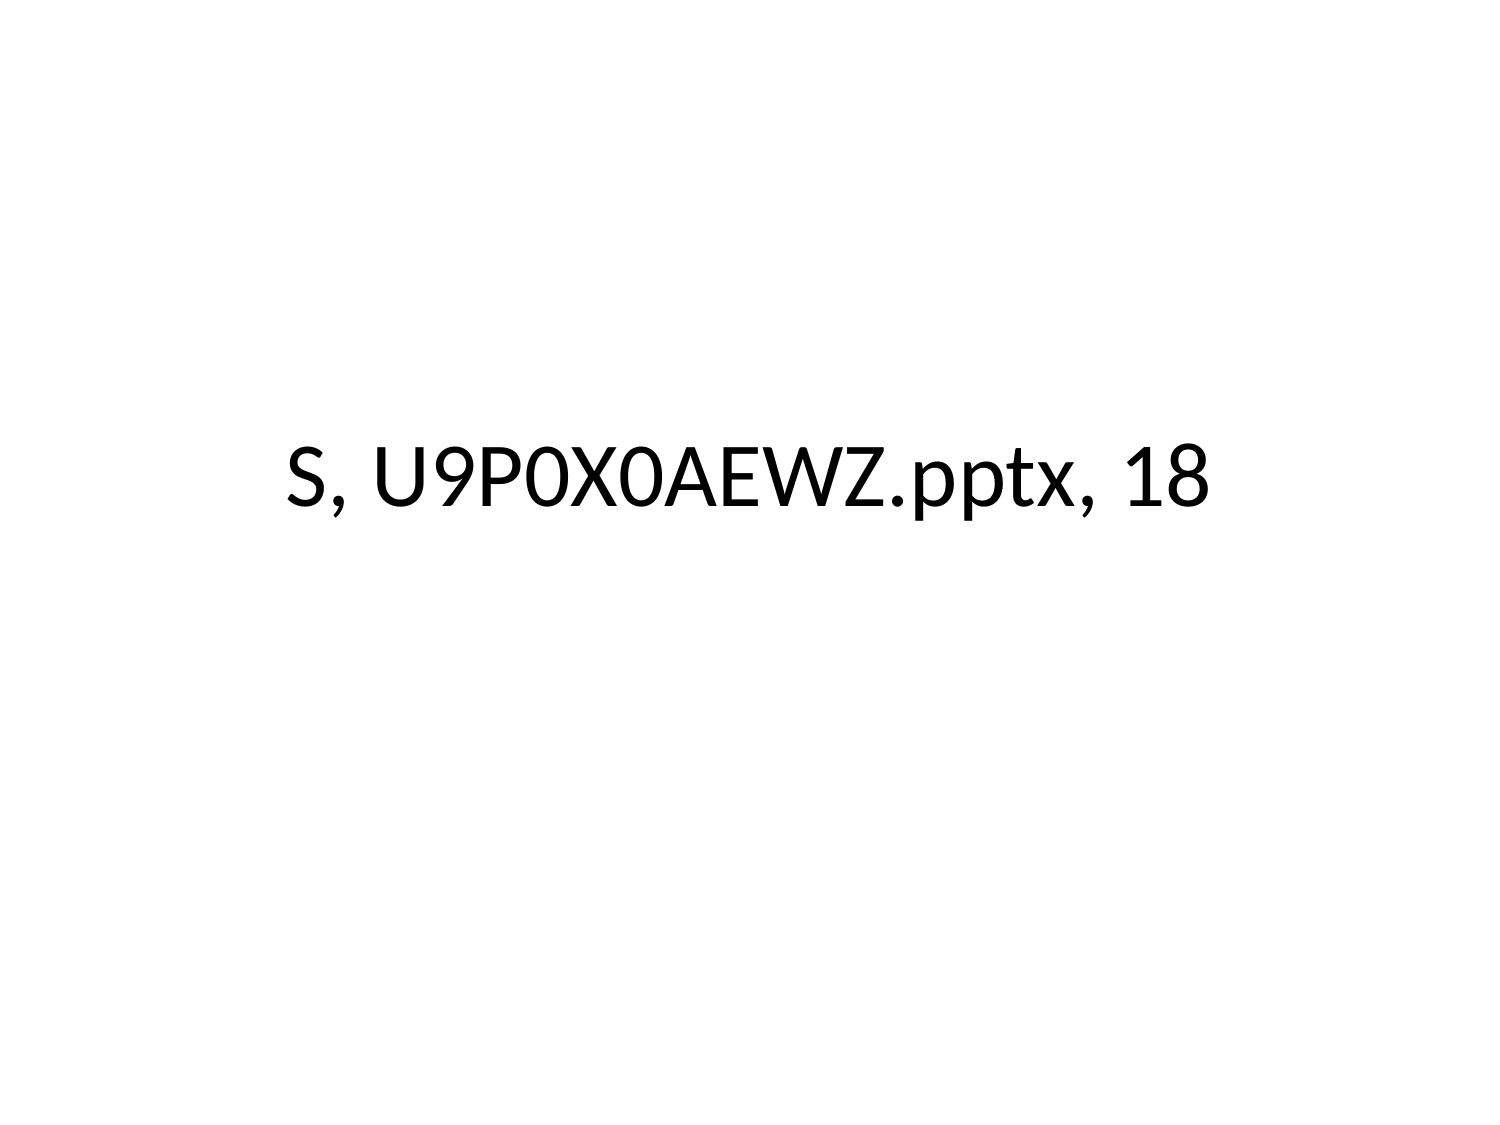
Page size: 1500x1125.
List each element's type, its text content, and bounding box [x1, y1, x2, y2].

title S, U9P0X0AEWZ.pptx, 18 [112, 349, 1388, 591]
